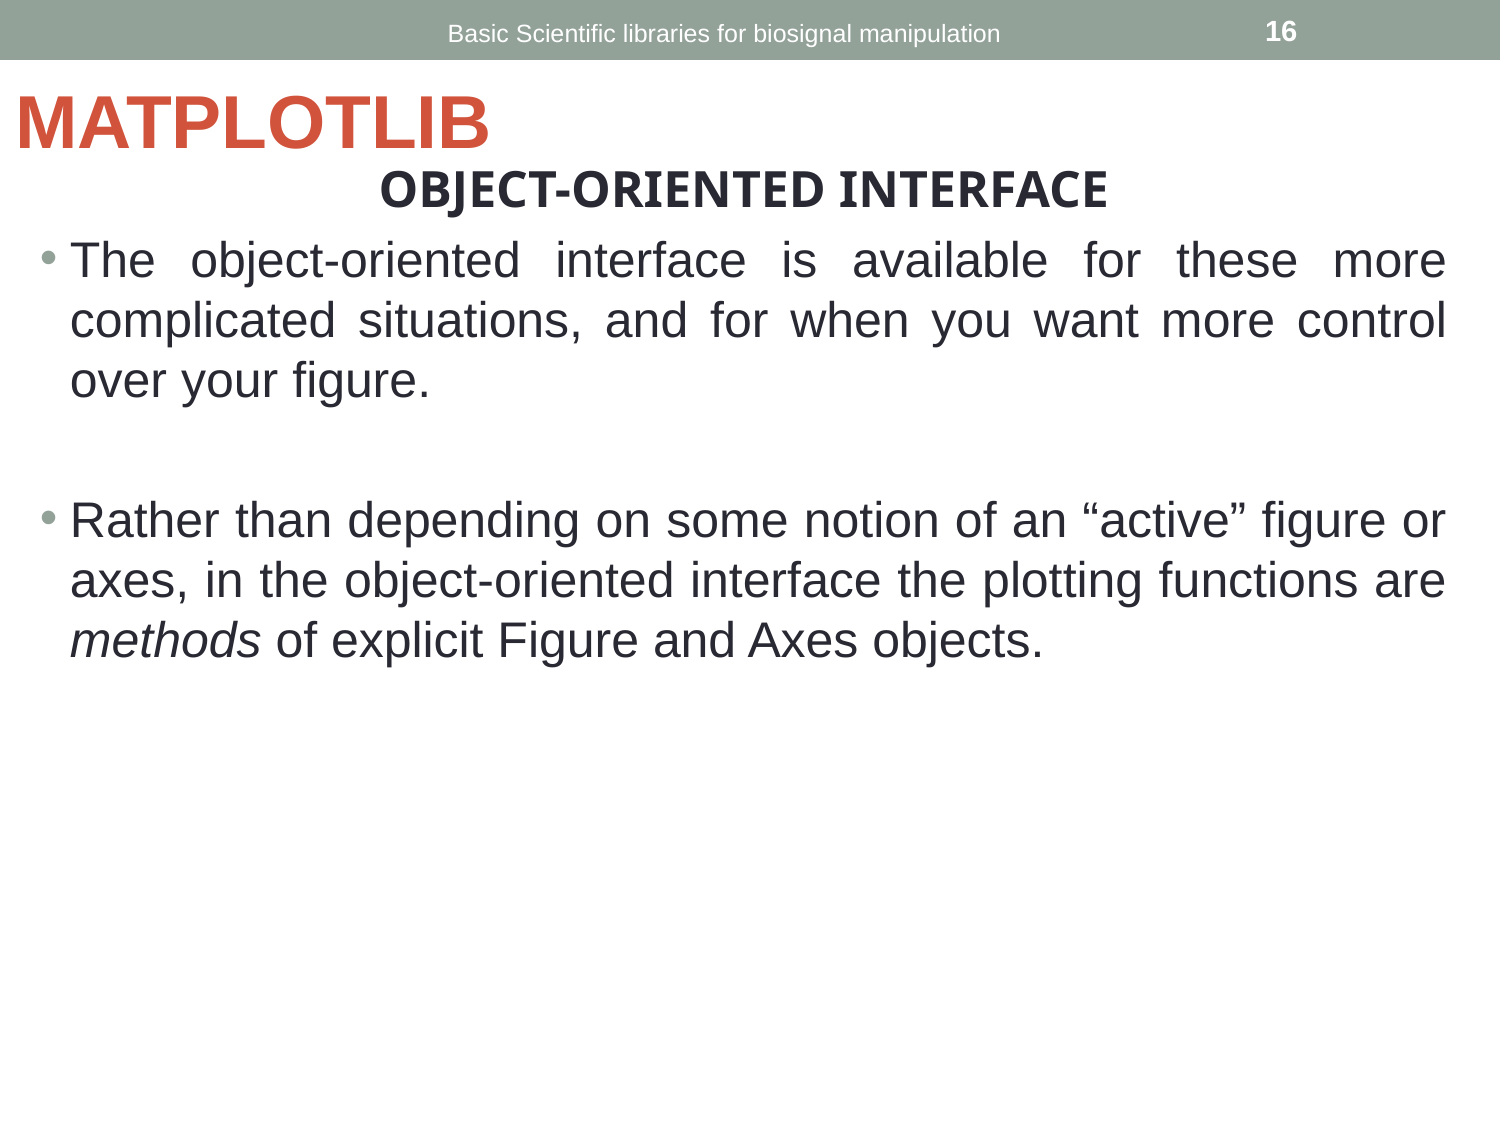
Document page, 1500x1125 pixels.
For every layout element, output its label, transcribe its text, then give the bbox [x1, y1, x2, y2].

slide_number ‹#› [1250, 3, 1425, 57]
footer Basic Scientific libraries for biosignal manipulation [200, 3, 1250, 63]
title MATPLOTLIB [0, 62, 1350, 175]
list OBJECT-ORIENTED INTERFACE The object-oriented interface is available for these more complicated situations, and for when you want more control over your figure. Rather than depending on some notion of an “active” figure or axes, in the object-oriented interface the plotting functions are methods of explicit Figure and Axes objects. [24, 149, 1463, 1025]
